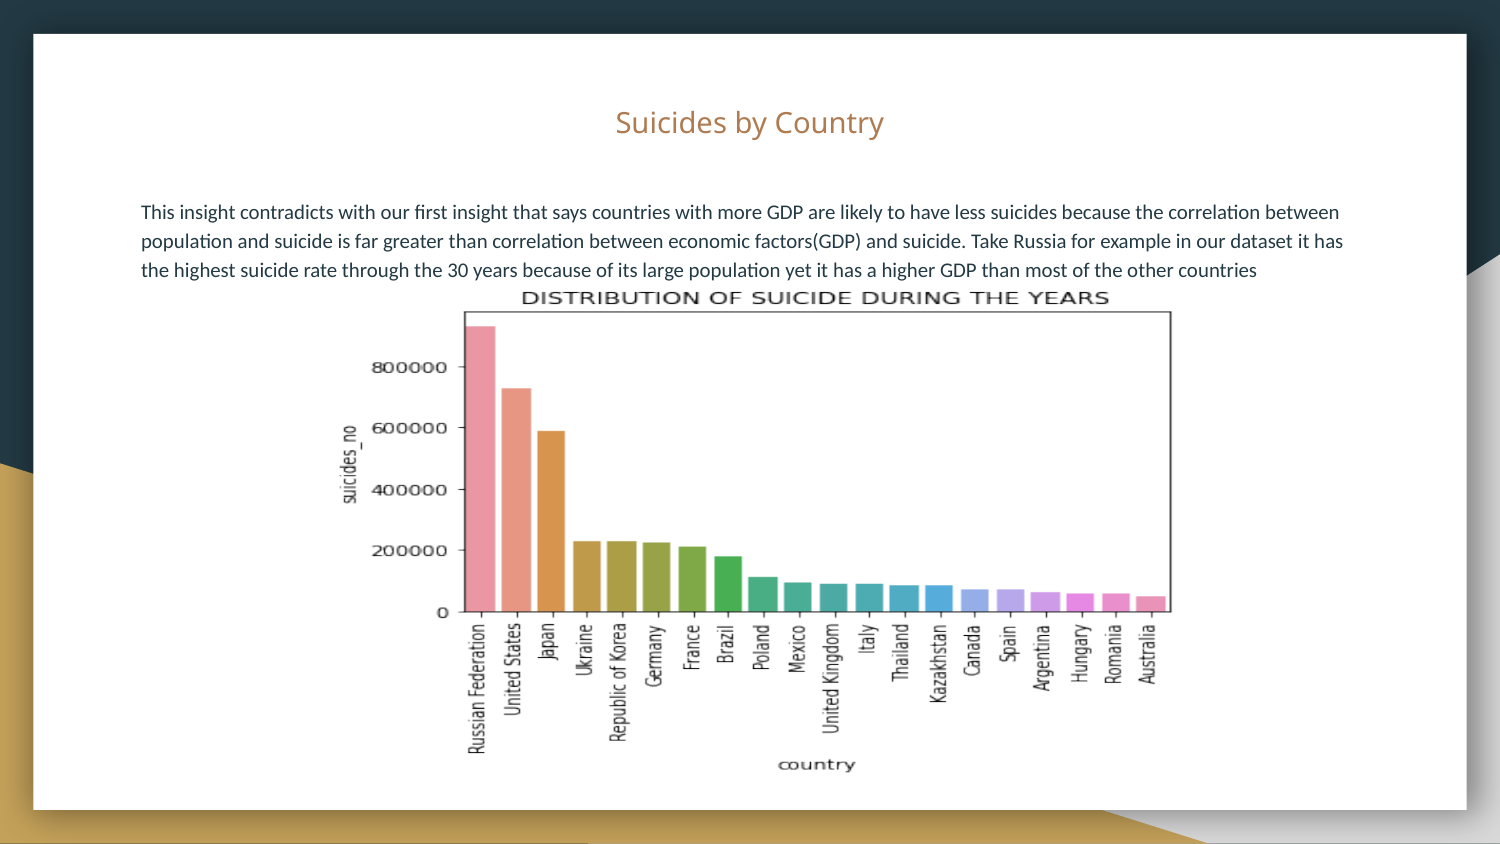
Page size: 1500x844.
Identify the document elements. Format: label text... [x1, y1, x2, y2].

title Suicides by Country [119, 89, 1381, 166]
picture [323, 281, 1183, 782]
list This insight contradicts with our first insight that says countries with more GDP are likely to have less suicides because the correlation between population and suicide is far greater than correlation between economic factors(GDP) and suicide. Take Russia for example in our dataset it has the highest suicide rate through the 30 years because of its large population yet it has a higher GDP than most of the other countries [126, 180, 1388, 551]
